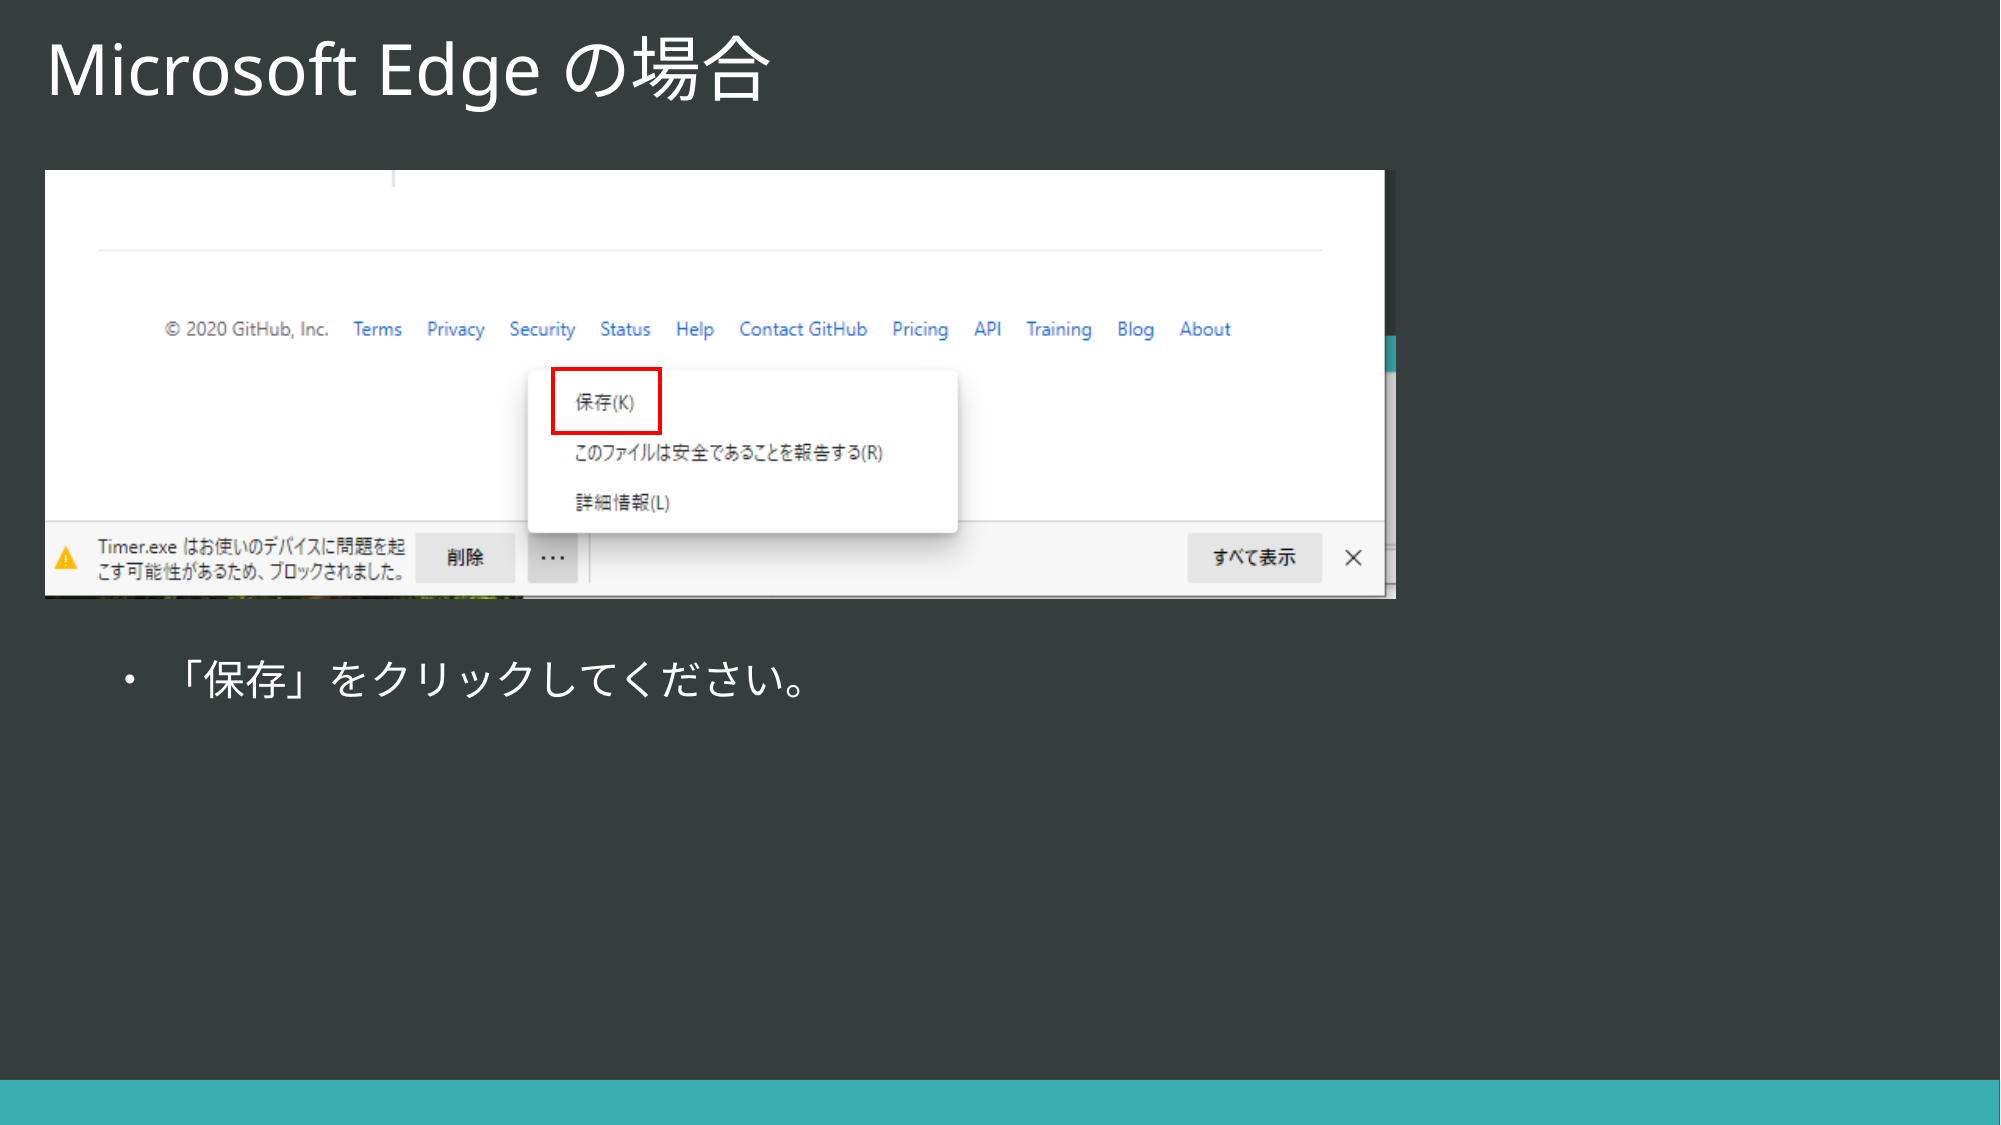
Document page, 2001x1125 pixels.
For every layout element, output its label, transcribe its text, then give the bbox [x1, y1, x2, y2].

picture [45, 170, 1396, 600]
text_box 「保存」をクリックしてください。 [101, 651, 1004, 972]
title Microsoft Edgeの場合 [30, 22, 1590, 118]
